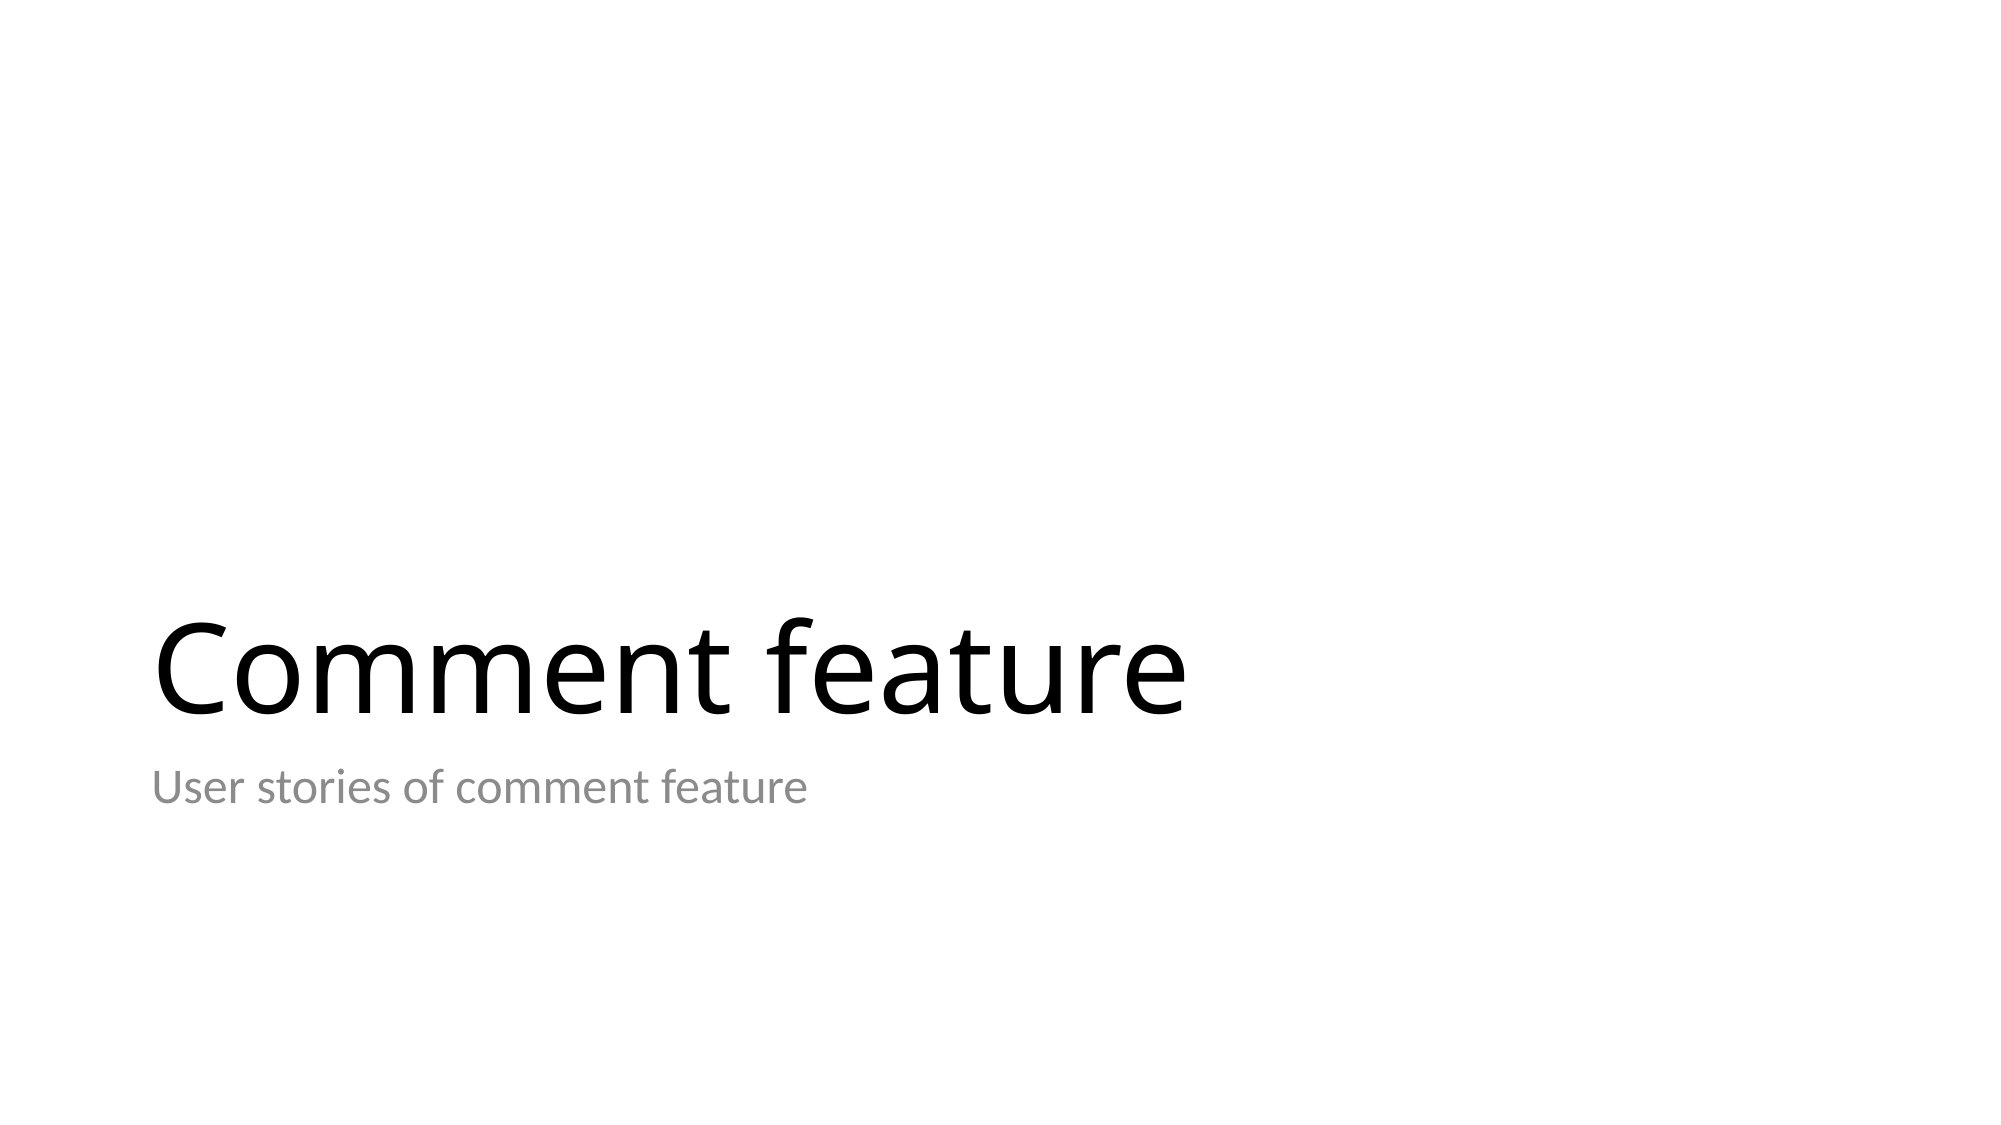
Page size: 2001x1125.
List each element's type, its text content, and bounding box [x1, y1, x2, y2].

list User stories of comment feature [136, 752, 1862, 999]
title Comment feature [136, 280, 1862, 749]
